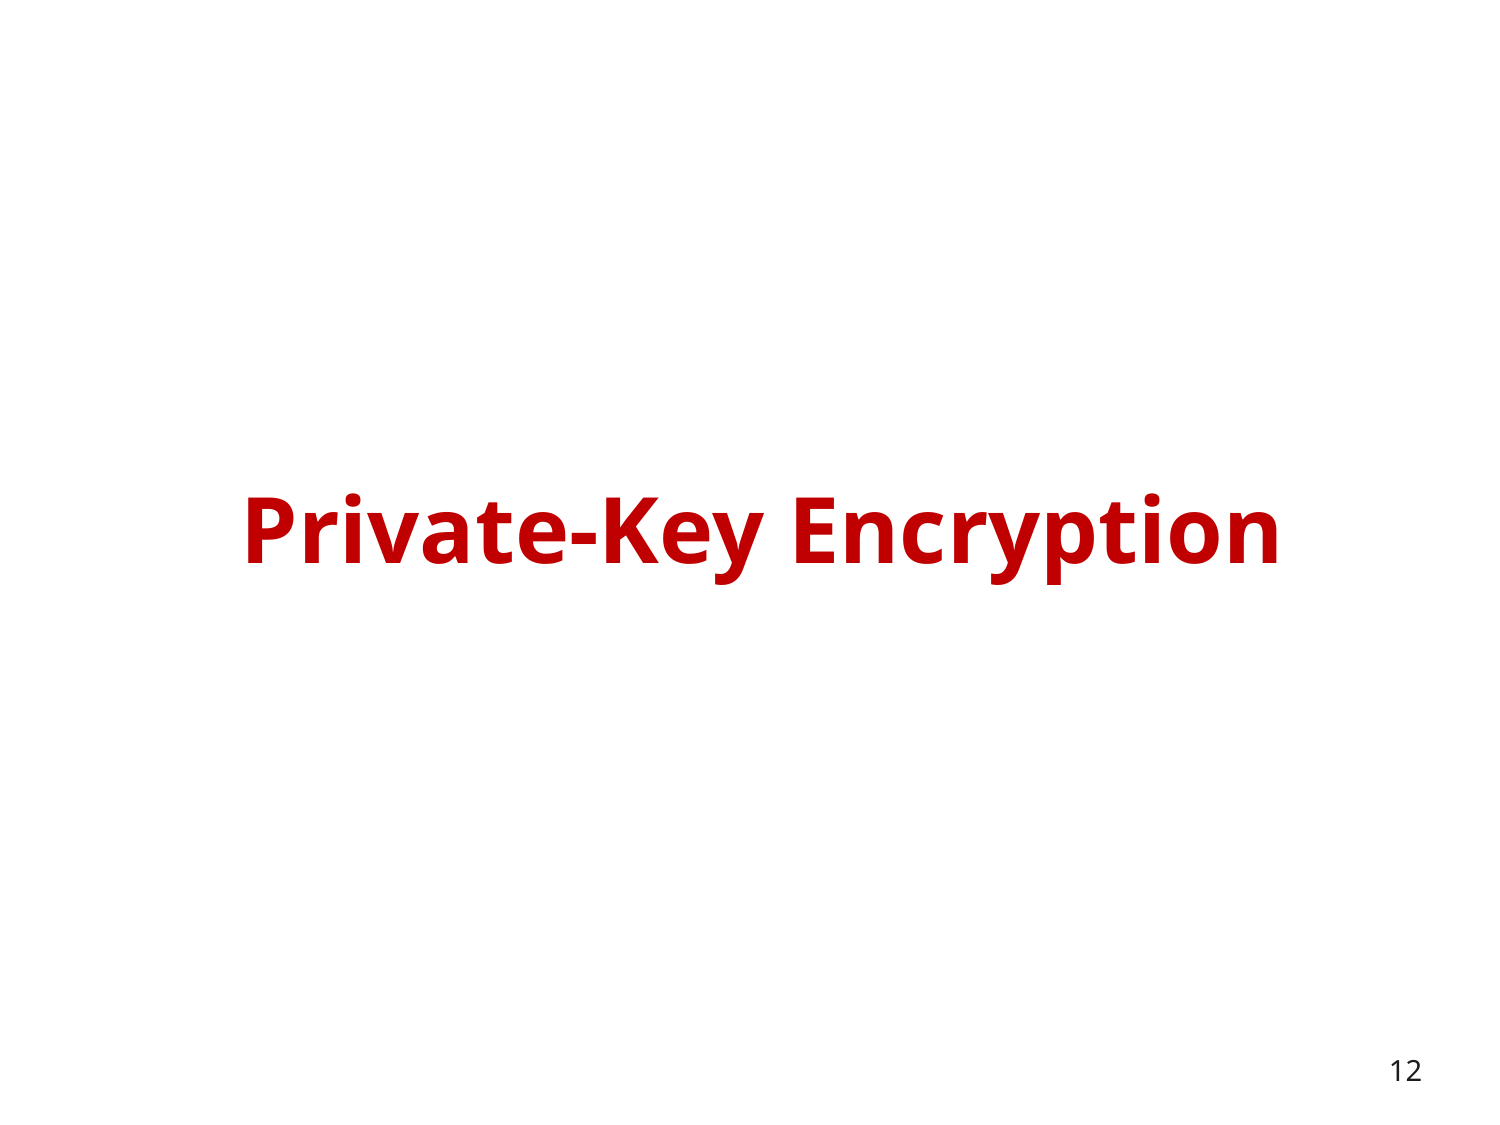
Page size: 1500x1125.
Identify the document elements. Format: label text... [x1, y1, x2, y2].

title Private-Key Encryption [124, 349, 1401, 591]
slide_number 12 [1124, 1024, 1438, 1101]
